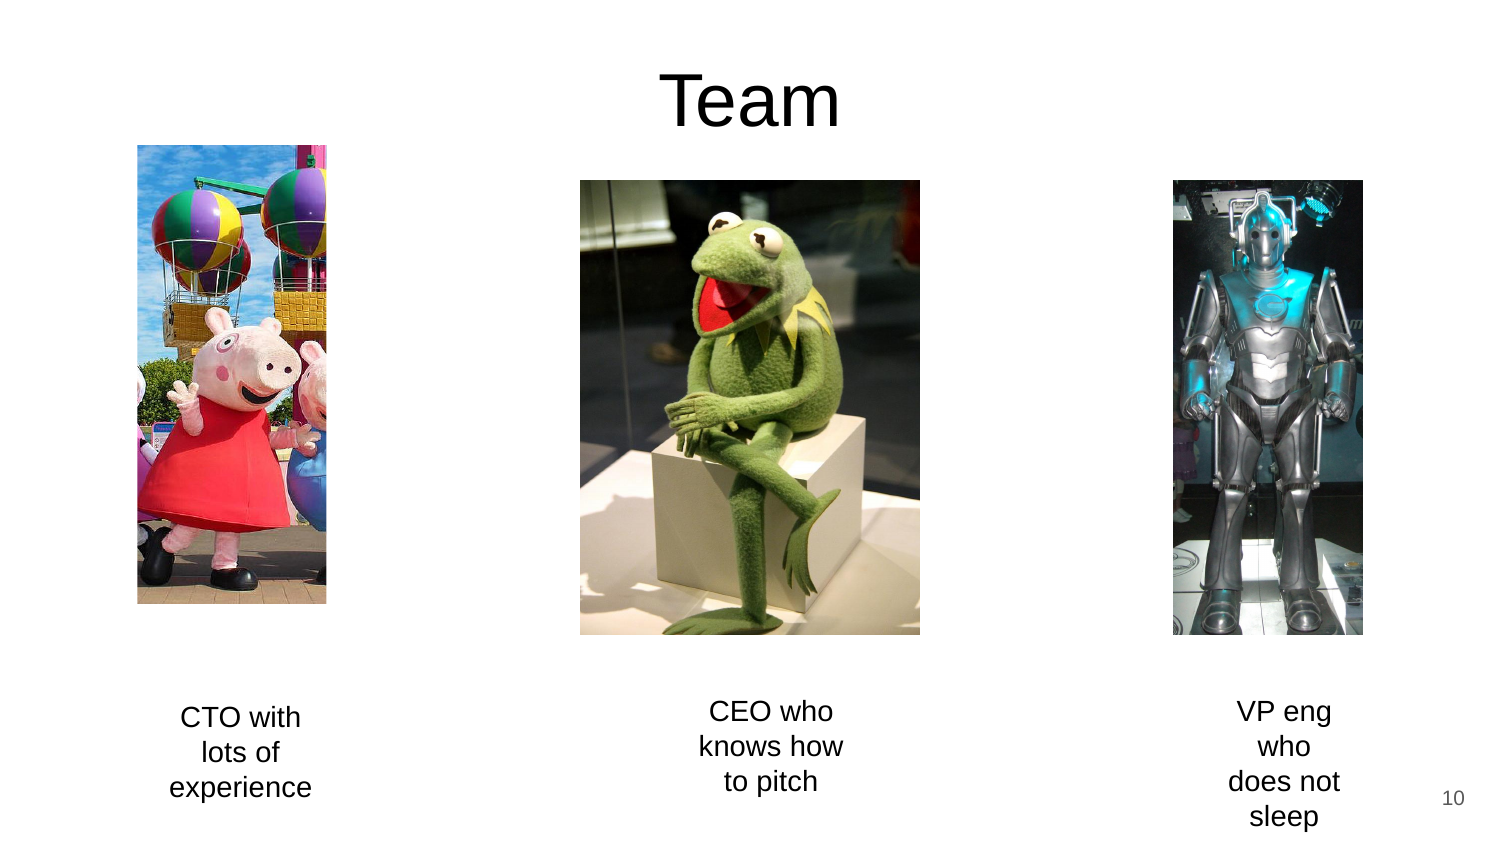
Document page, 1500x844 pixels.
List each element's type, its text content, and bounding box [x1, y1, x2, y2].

title Team [51, 42, 1449, 157]
picture [580, 180, 920, 636]
slide_number ‹#› [1389, 764, 1480, 830]
text_box VP eng who does not sleep [1212, 677, 1357, 762]
text_box CEO who knows how to pitch [672, 677, 870, 749]
text_box CTO with lots of experience [146, 683, 336, 755]
picture [137, 145, 327, 636]
picture [1173, 180, 1363, 636]
